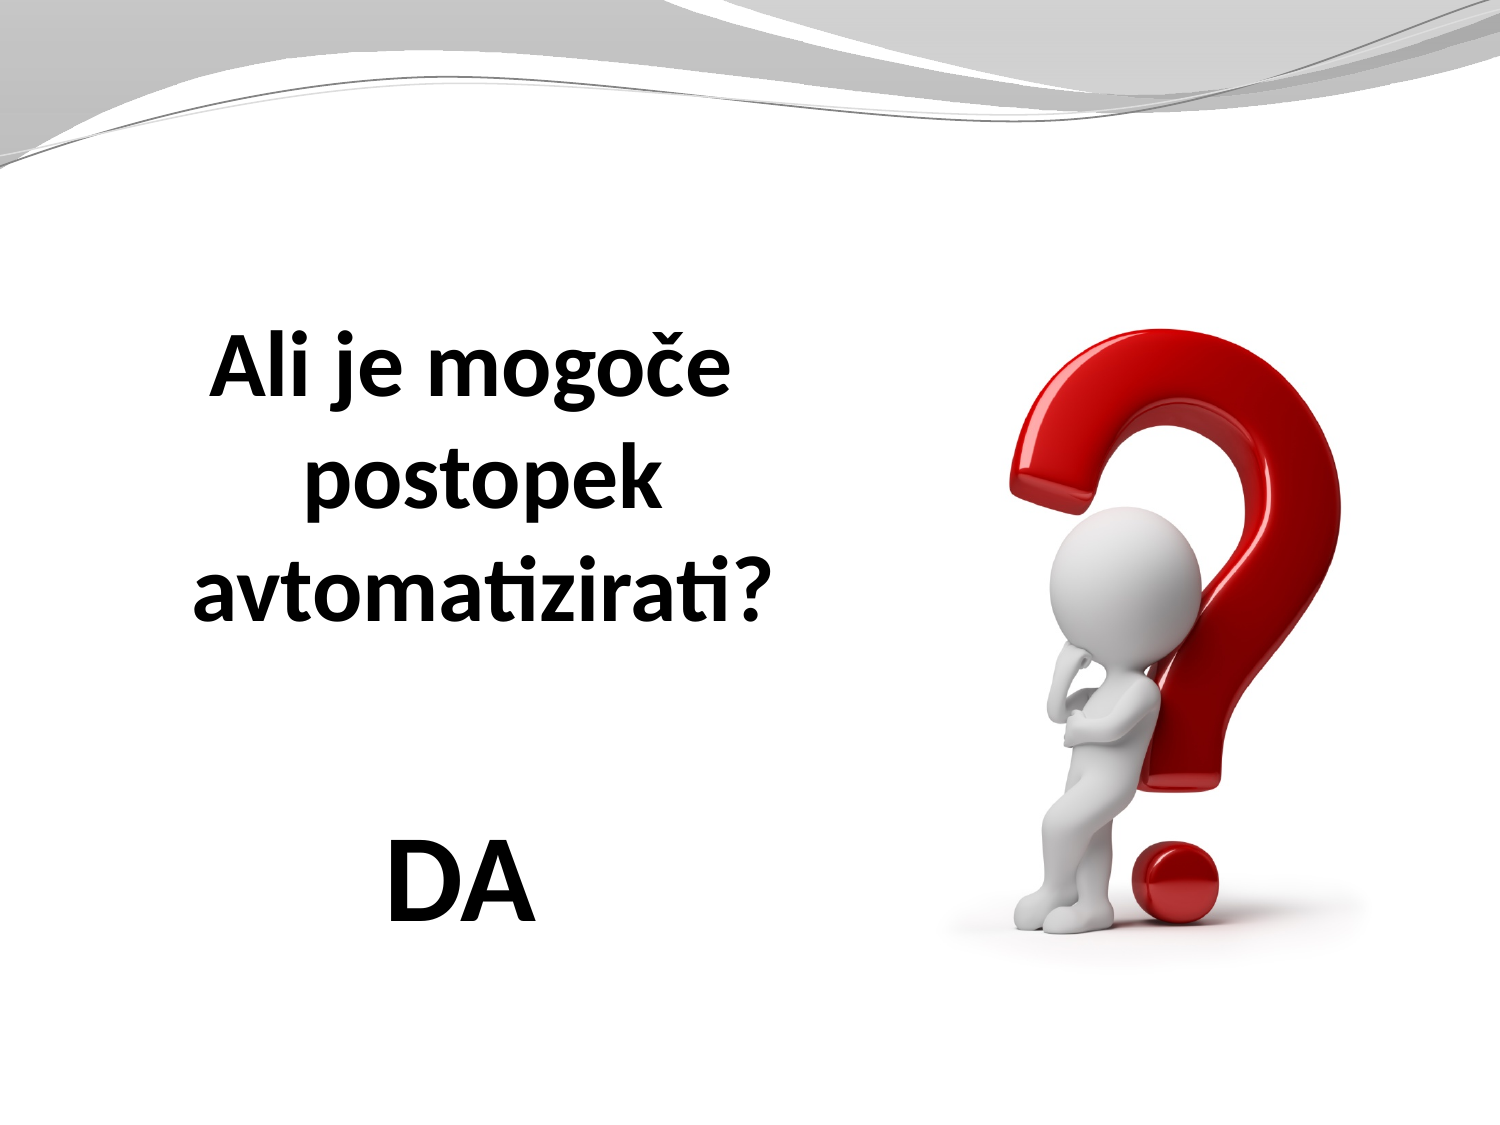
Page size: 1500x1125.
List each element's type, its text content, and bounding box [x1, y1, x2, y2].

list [902, 283, 1400, 1012]
list Ali je mogoče postopek avtomatizirati? DA [41, 295, 880, 1125]
